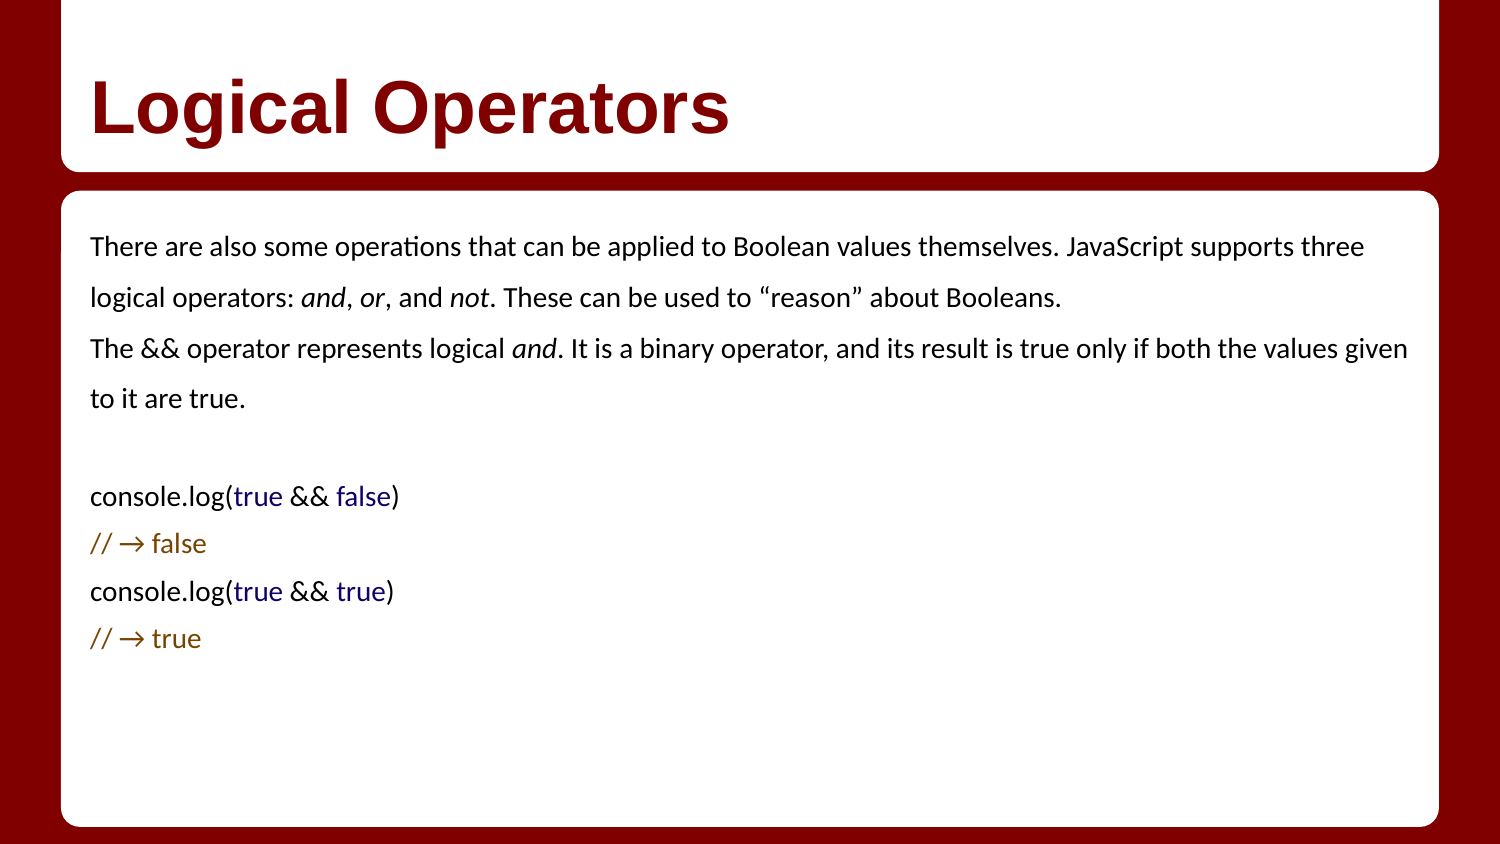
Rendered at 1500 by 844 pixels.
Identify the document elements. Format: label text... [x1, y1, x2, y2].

list There are also some operations that can be applied to Boolean values themselves. JavaScript supports three logical operators: and, or, and not. These can be used to “reason” about Booleans. The && operator represents logical and. It is a binary operator, and its result is true only if both the values given to it are true. console.log(true && false) // → false console.log(true && true) // → true [75, 196, 1425, 808]
title Logical Operators [75, 22, 1425, 164]
